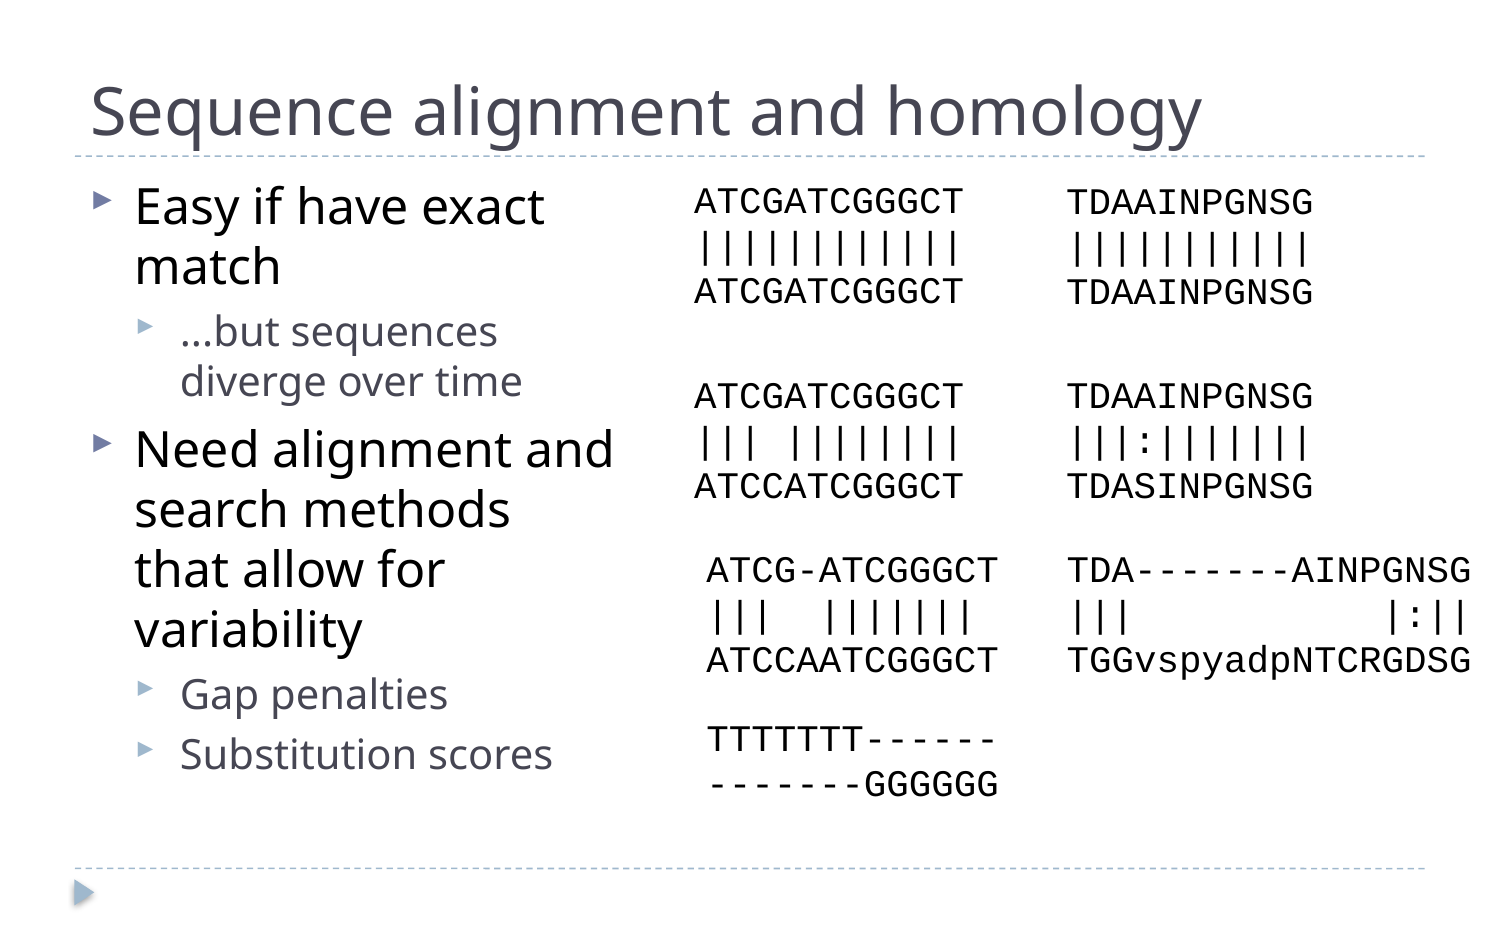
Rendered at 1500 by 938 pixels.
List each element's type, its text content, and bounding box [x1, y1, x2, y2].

text_box TDA-------AINPGNSG ||| |:|| TGGvspyadpNTCRGDSG [1051, 537, 1487, 688]
list Easy if have exact match ...but sequences diverge over time Need alignment and search methods that allow for variability Gap penalties Substitution scores [75, 166, 635, 842]
text_box TTTTTTT------ -------GGGGGG [691, 706, 1014, 811]
text_box ATCG-ATCGGGCT ||| ||||||| ATCCAATCGGGCT [691, 537, 1014, 688]
title Sequence alignment and homology [75, 20, 1425, 157]
text_box ATCGATCGGGCT |||||||||||| ATCGATCGGGCT [679, 169, 980, 319]
text_box TDAAINPGNSG ||||||||||| TDAAINPGNSG [1051, 169, 1329, 363]
text_box ATCGATCGGGCT ||| |||||||| ATCCATCGGGCT [679, 363, 980, 514]
text_box TDAAINPGNSG |||:||||||| TDASINPGNSG [1051, 363, 1329, 559]
